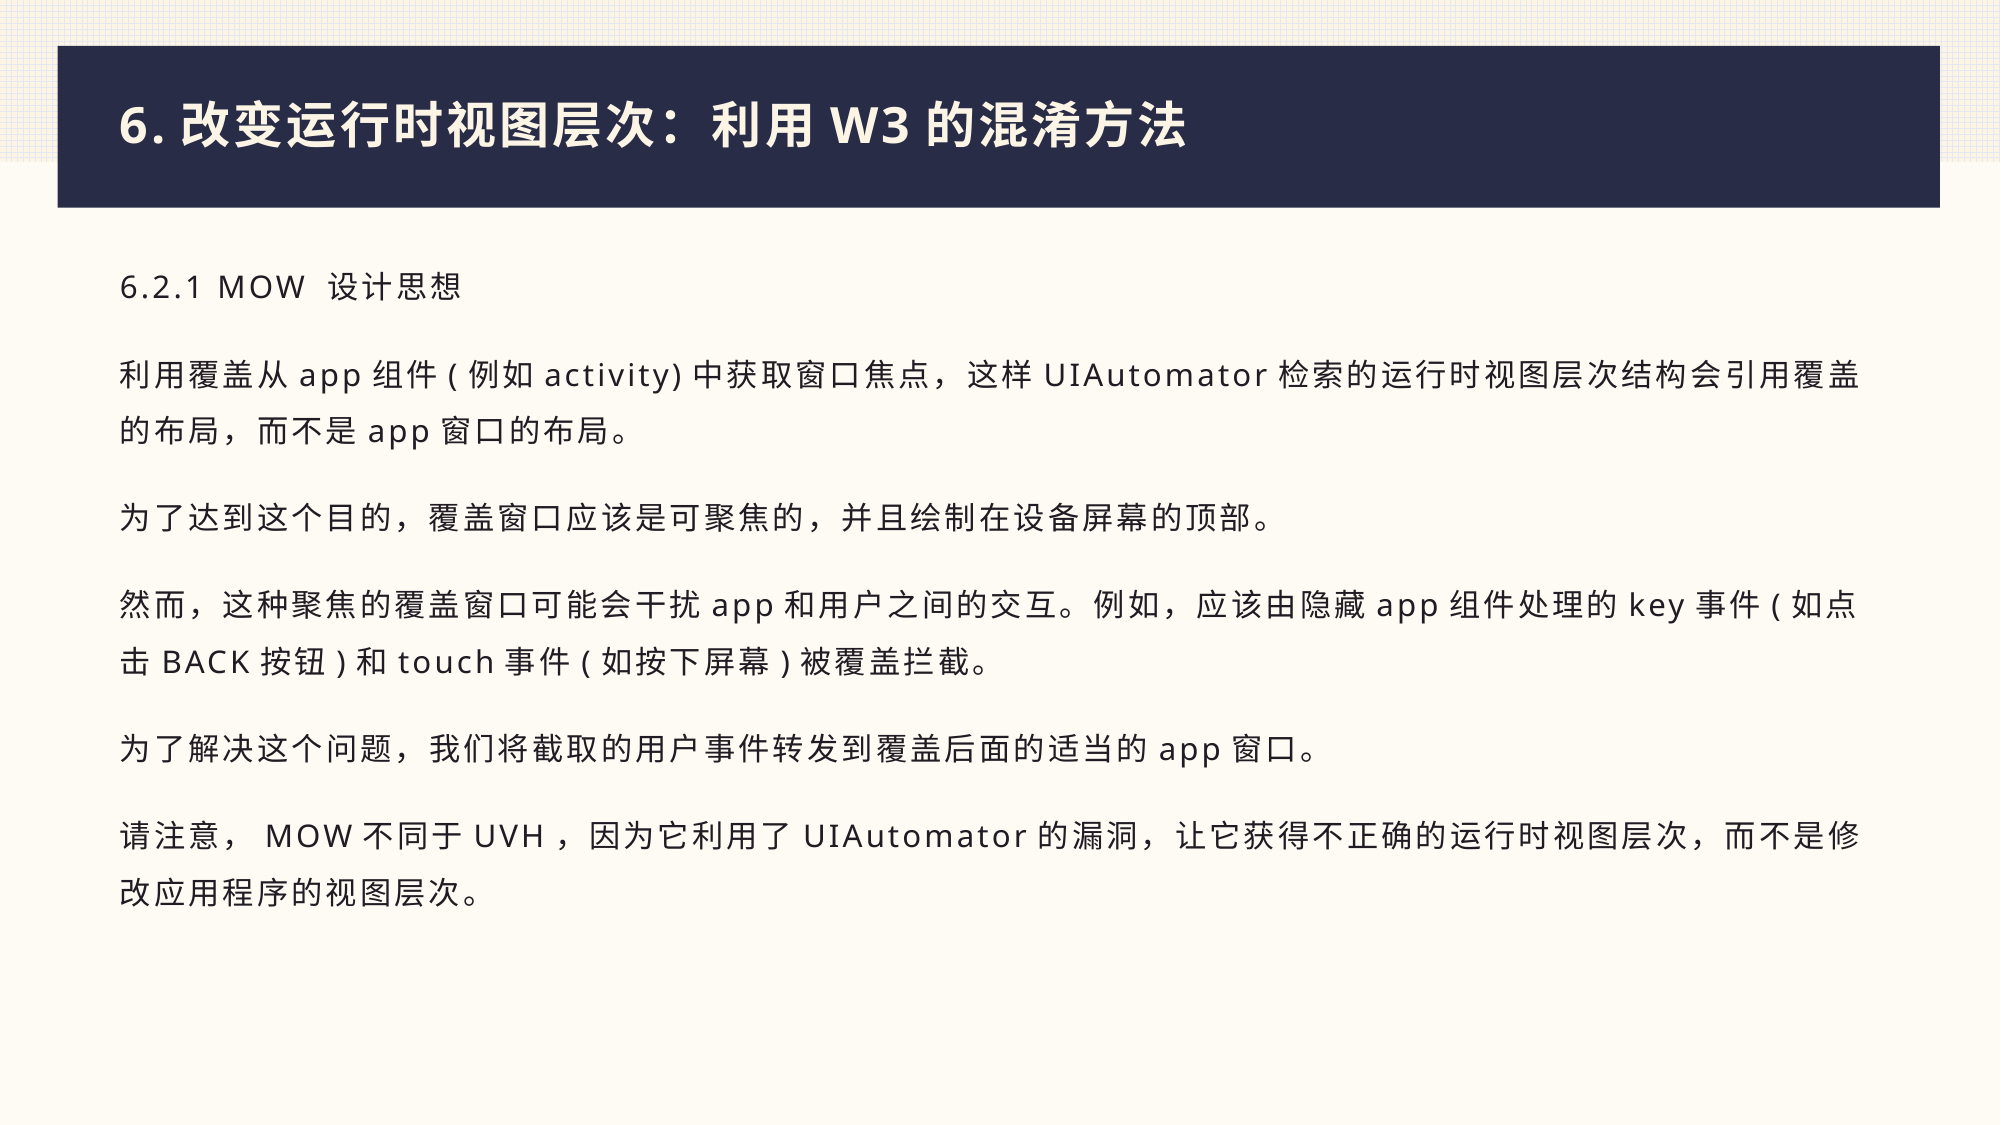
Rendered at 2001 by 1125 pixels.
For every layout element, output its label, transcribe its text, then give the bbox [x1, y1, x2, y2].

title 6.改变运行时视图层次：利用W3的混淆方法 [104, 79, 1894, 176]
list 6.2.1 MOW 设计思想 利用覆盖从app组件(例如activity)中获取窗口焦点，这样UIAutomator检索的运行时视图层次结构会引用覆盖的布局，而不是app窗口的布局。 为了达到这个目的，覆盖窗口应该是可聚焦的，并且绘制在设备屏幕的顶部。 然而，这种聚焦的覆盖窗口可能会干扰app和用户之间的交互。例如，应该由隐藏app组件处理的key事件(如点击BACK按钮)和touch事件(如按下屏幕)被覆盖拦截。 为了解决这个问题，我们将截取的用户事件转发到覆盖后面的适当的app窗口。 请注意，MOW不同于UVH，因为它利用了UIAutomator的漏洞，让它获得不正确的运行时视图层次，而不是修改应用程序的视图层次。 [104, 241, 1894, 1014]
